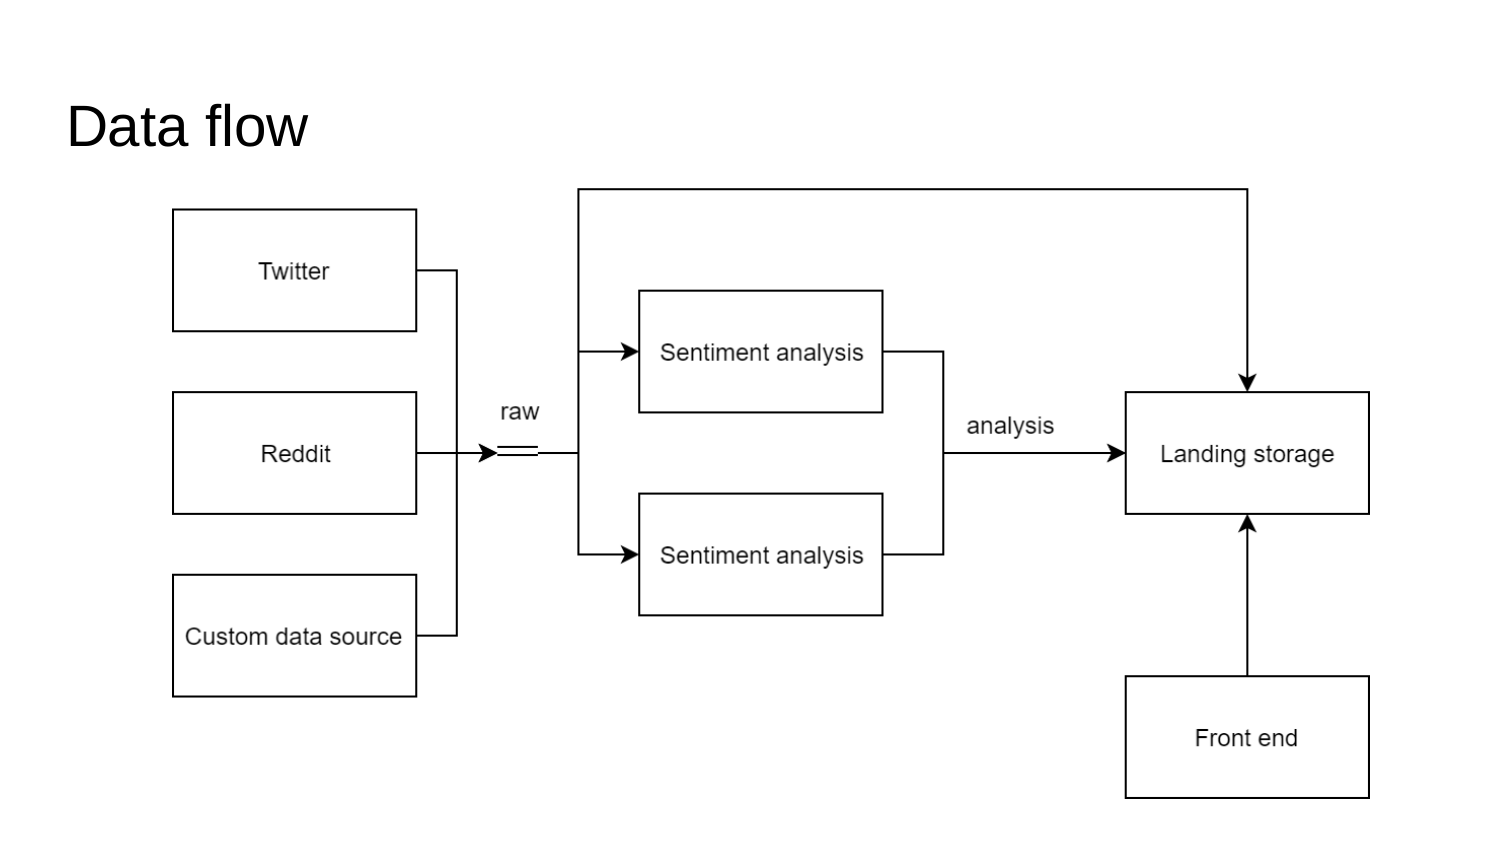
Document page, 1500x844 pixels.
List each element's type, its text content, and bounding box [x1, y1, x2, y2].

picture [172, 174, 1370, 799]
title Data flow [51, 72, 1449, 167]
